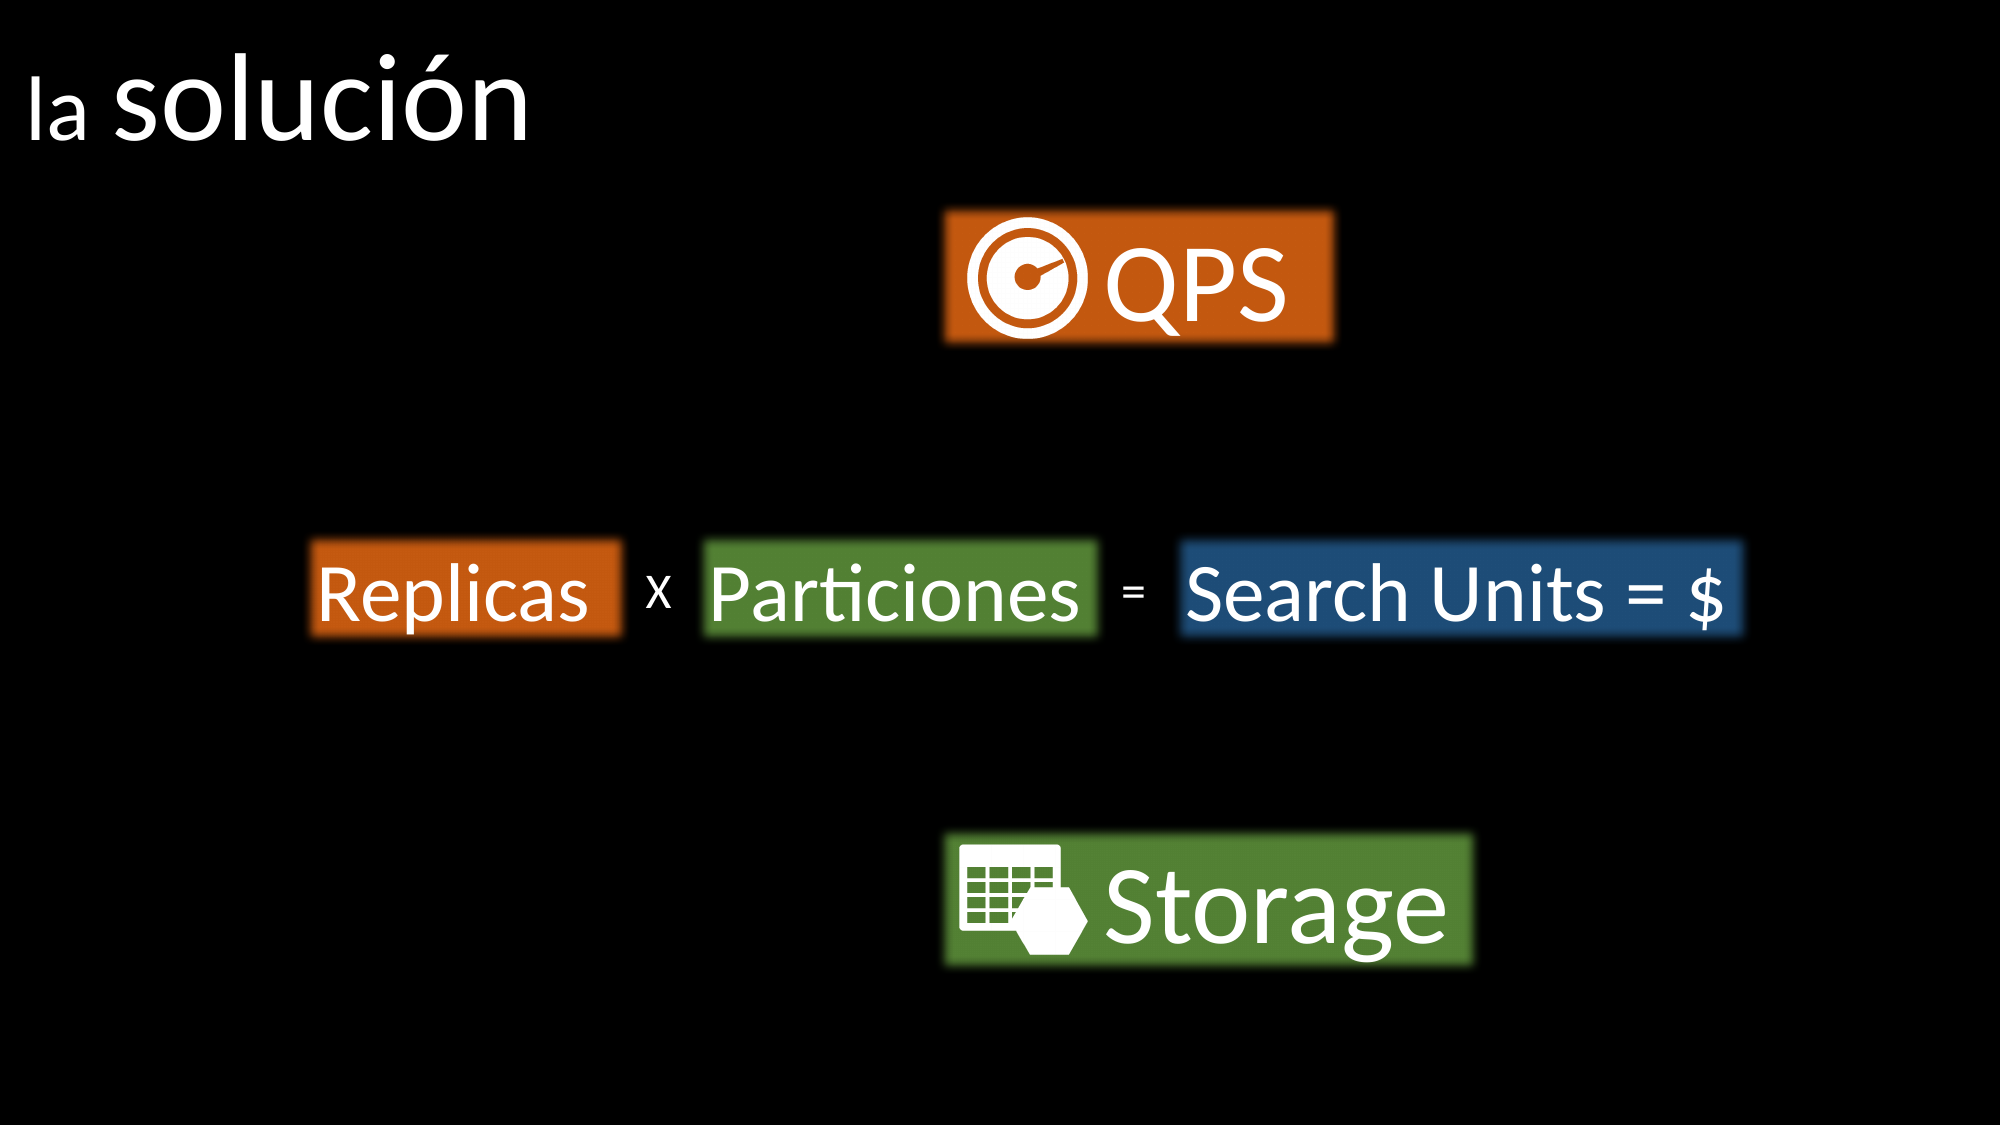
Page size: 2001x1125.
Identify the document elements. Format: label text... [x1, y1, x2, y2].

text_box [935, 824, 1482, 976]
text_box la solución [11, 8, 550, 174]
text_box Particiones [711, 547, 1090, 629]
text_box Search Units = $ [1188, 548, 1736, 629]
text_box Replicas [318, 548, 614, 630]
text_box = [1106, 550, 1170, 626]
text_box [935, 201, 1343, 354]
text_box X [630, 550, 695, 626]
